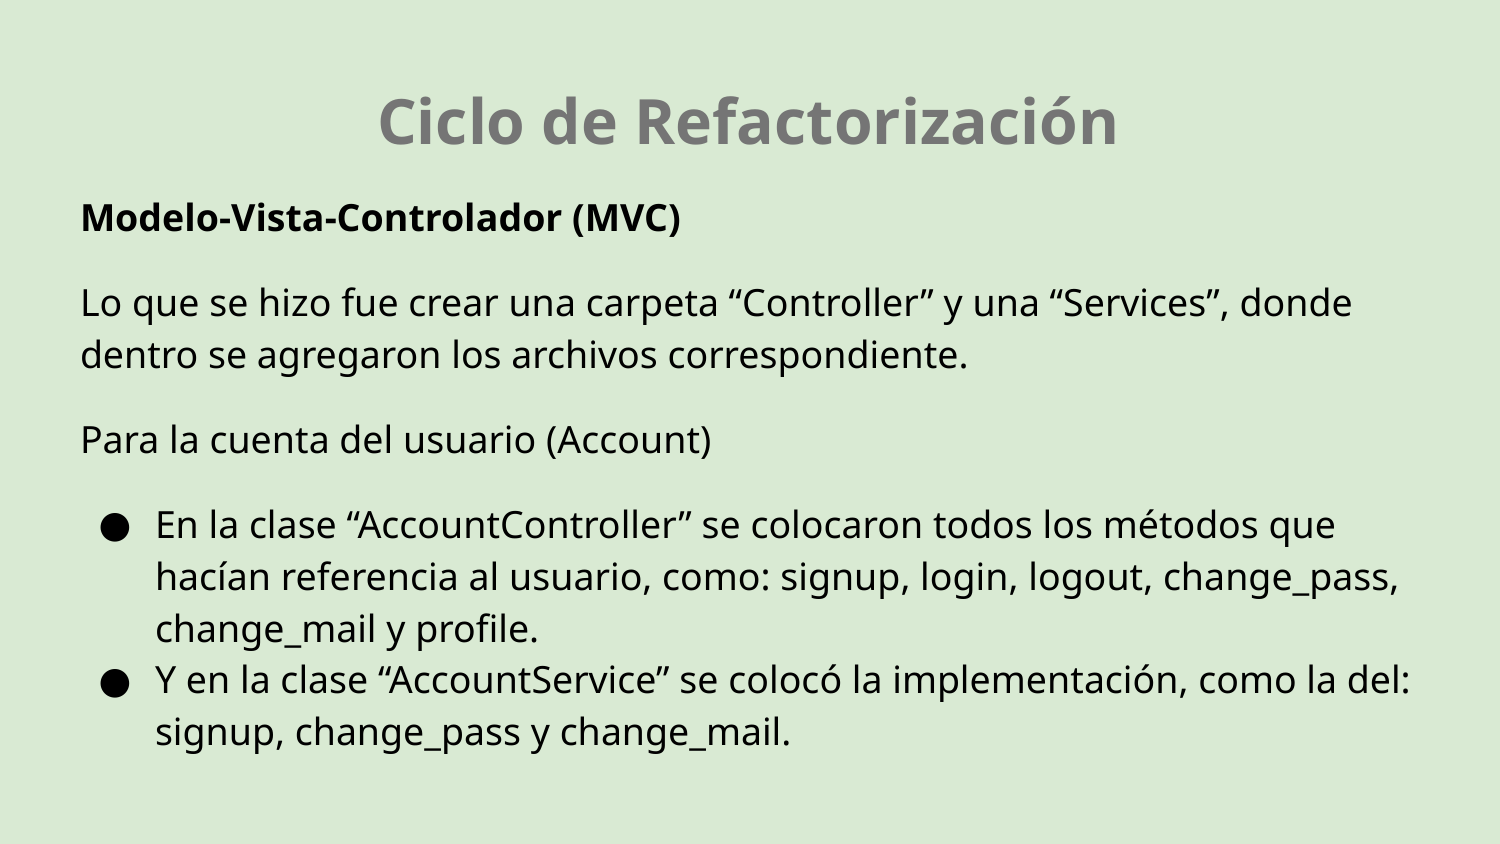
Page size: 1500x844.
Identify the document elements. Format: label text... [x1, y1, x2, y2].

list Modelo-Vista-Controlador (MVC) Lo que se hizo fue crear una carpeta “Controller” y una “Services”, donde dentro se agregaron los archivos correspondiente. Para la cuenta del usuario (Account) En la clase “AccountController” se colocaron todos los métodos que hacían referencia al usuario, como: signup, login, logout, change_pass, change_mail y profile. Y en la clase “AccountService” se colocó la implementación, como la del: signup, change_pass y change_mail. [64, 172, 1435, 799]
title Ciclo de Refactorización [49, 67, 1448, 173]
